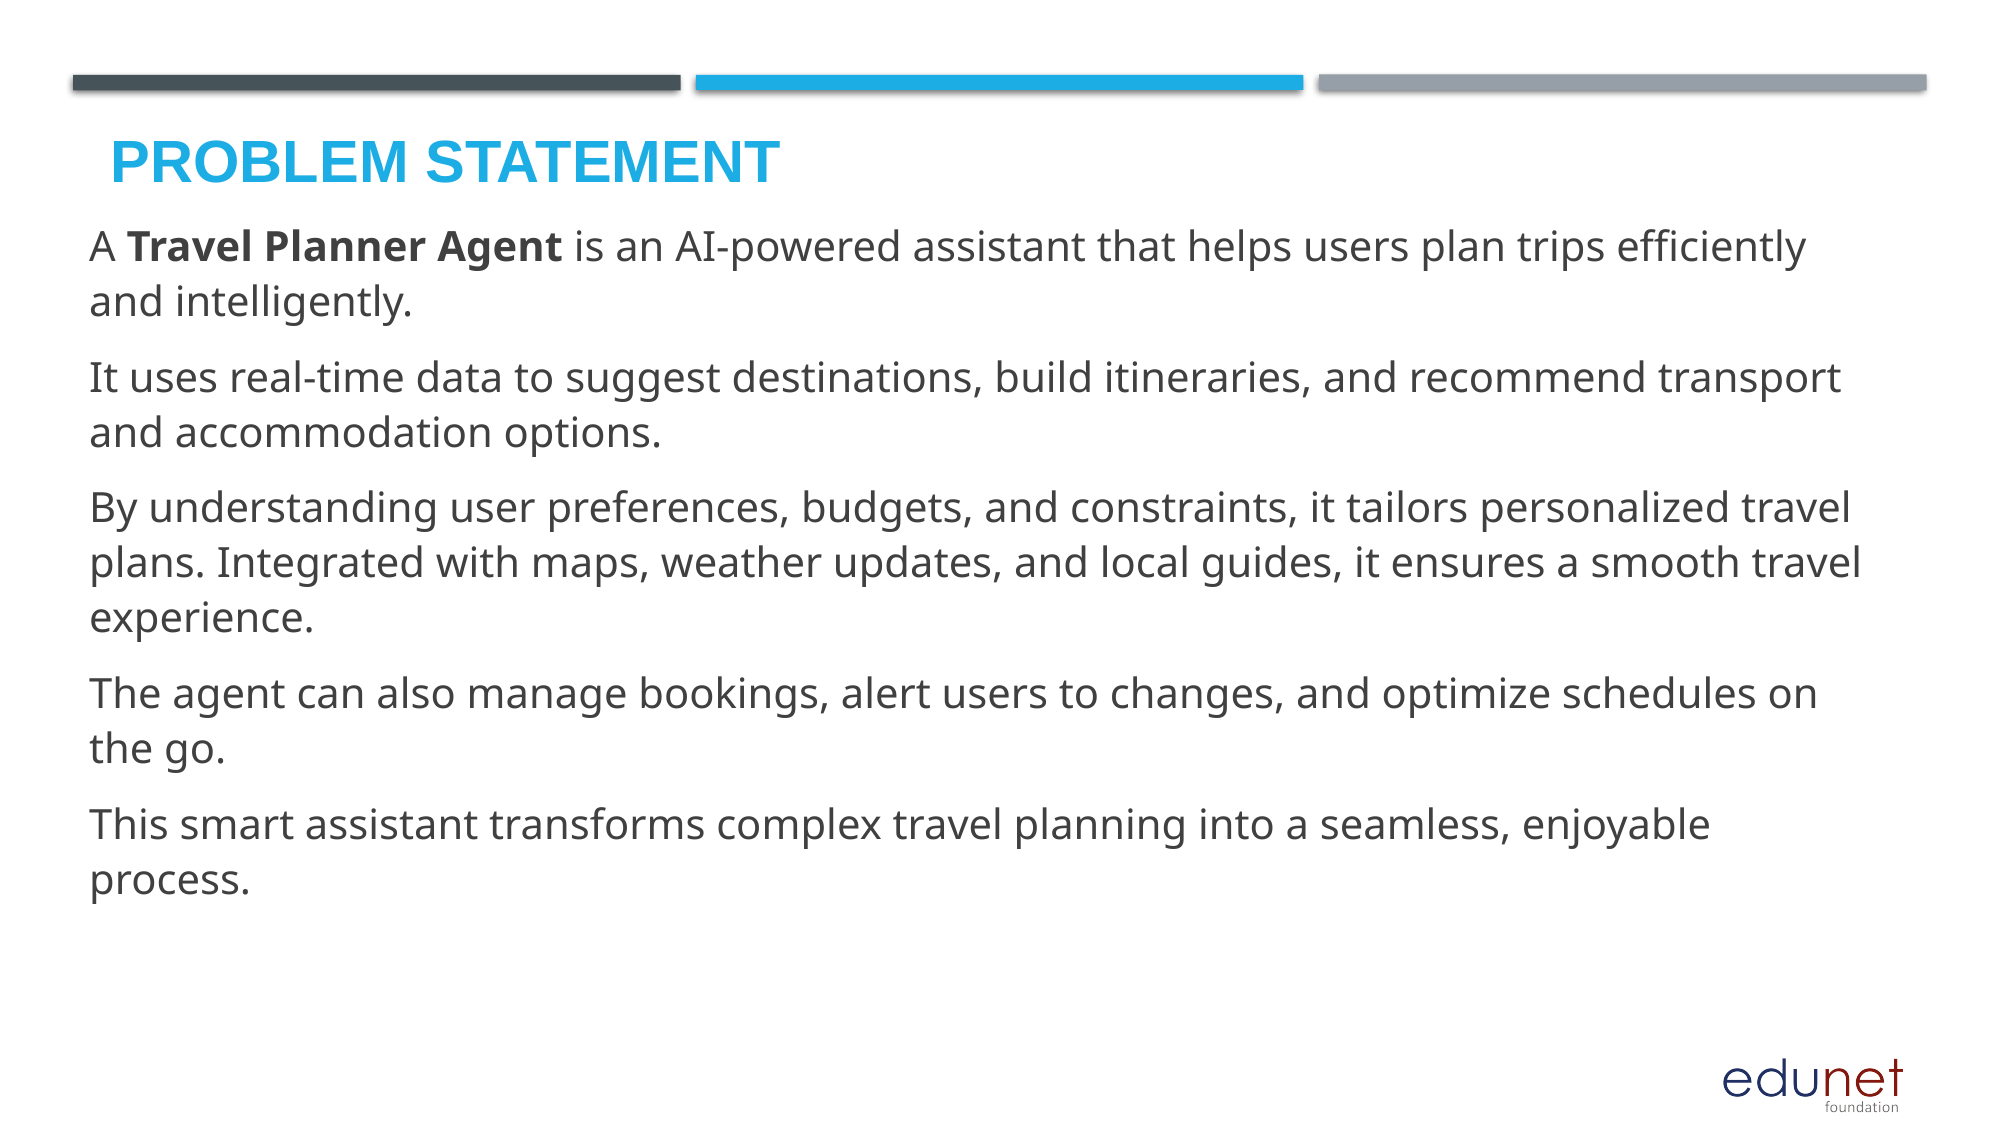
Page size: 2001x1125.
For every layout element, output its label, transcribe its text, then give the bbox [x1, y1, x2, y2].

picture [1719, 1056, 1905, 1116]
list A Travel Planner Agent is an AI-powered assistant that helps users plan trips efficiently and intelligently. It uses real-time data to suggest destinations, build itineraries, and recommend transport and accommodation options. By understanding user preferences, budgets, and constraints, it tailors personalized travel plans. Integrated with maps, weather updates, and local guides, it ensures a smooth travel experience. The agent can also manage bookings, alert users to changes, and optimize schedules on the go. This smart assistant transforms complex travel planning into a seamless, enjoyable process. [74, 203, 1884, 970]
title Problem Statement [95, 115, 1905, 203]
